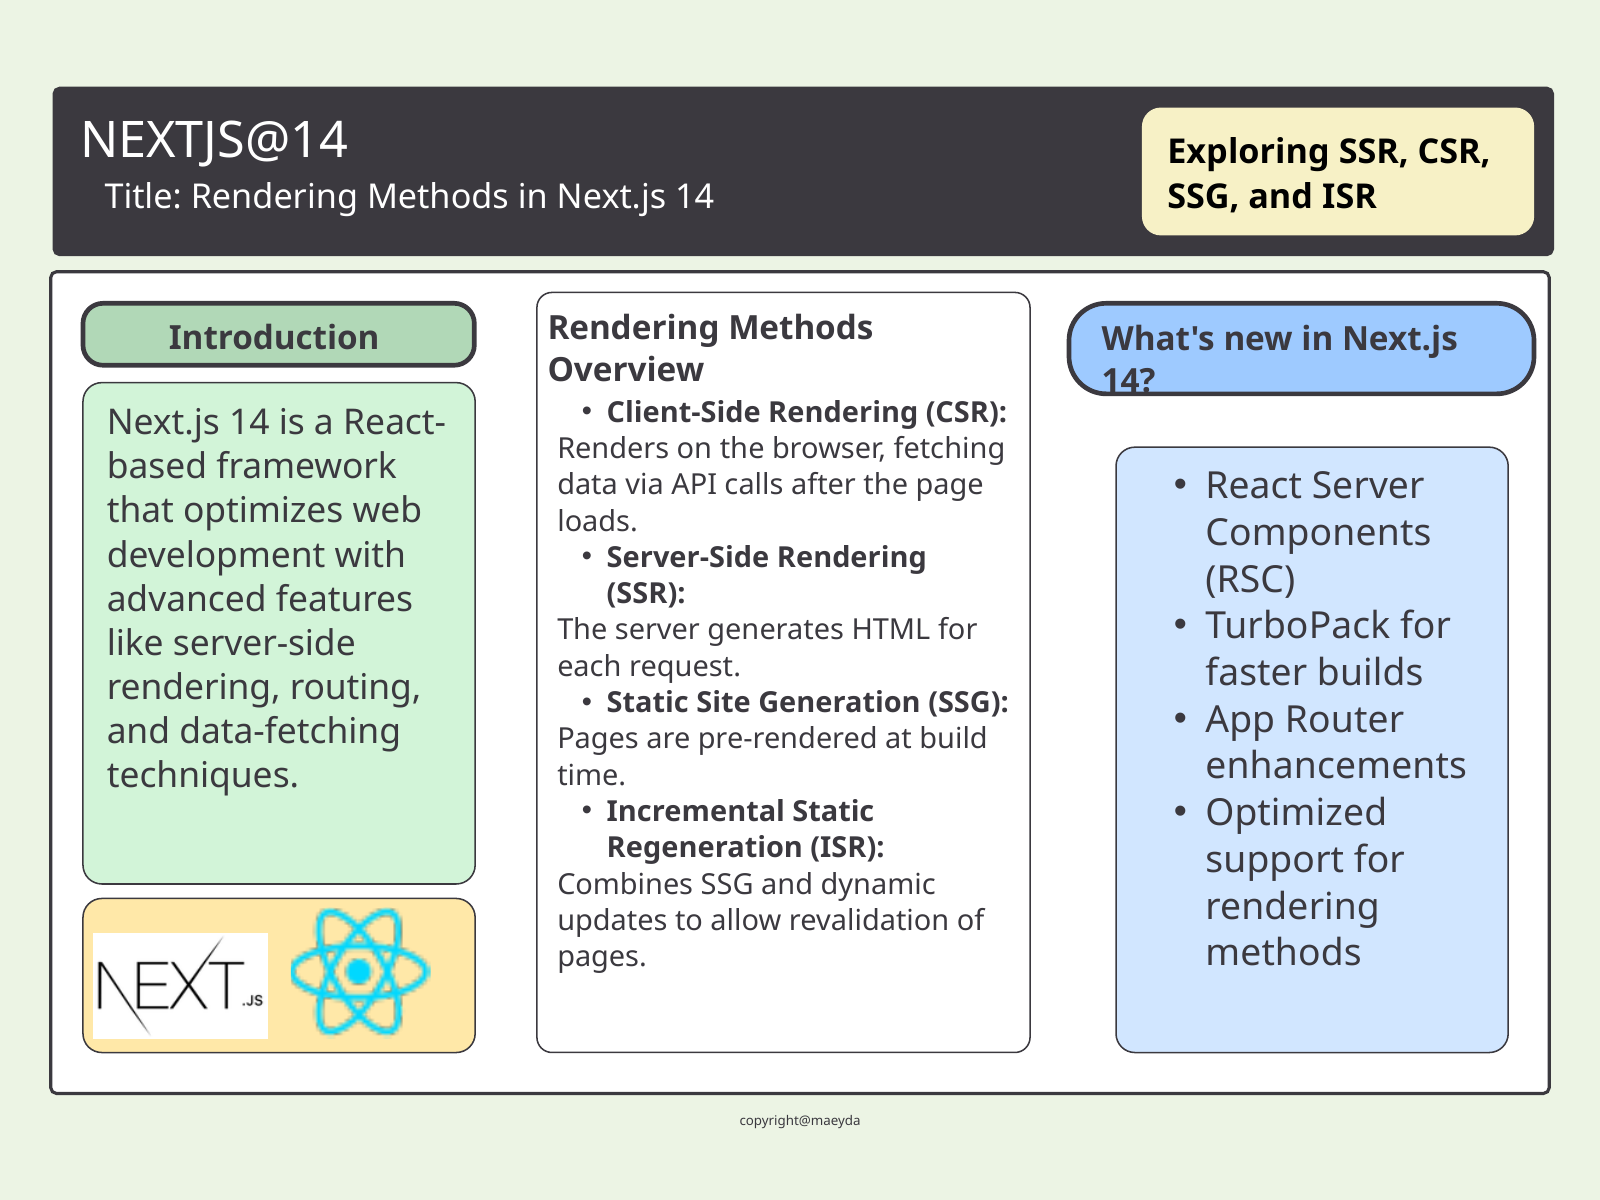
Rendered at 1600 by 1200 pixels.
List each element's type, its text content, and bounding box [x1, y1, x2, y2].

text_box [536, 292, 1031, 1053]
text_box copyright@maeyda [50, 1111, 1550, 1129]
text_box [82, 382, 476, 885]
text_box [53, 87, 1553, 255]
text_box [82, 302, 475, 365]
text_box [1115, 446, 1509, 1053]
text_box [1141, 107, 1535, 236]
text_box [1068, 303, 1535, 395]
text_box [50, 271, 1550, 1094]
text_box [82, 898, 476, 1053]
